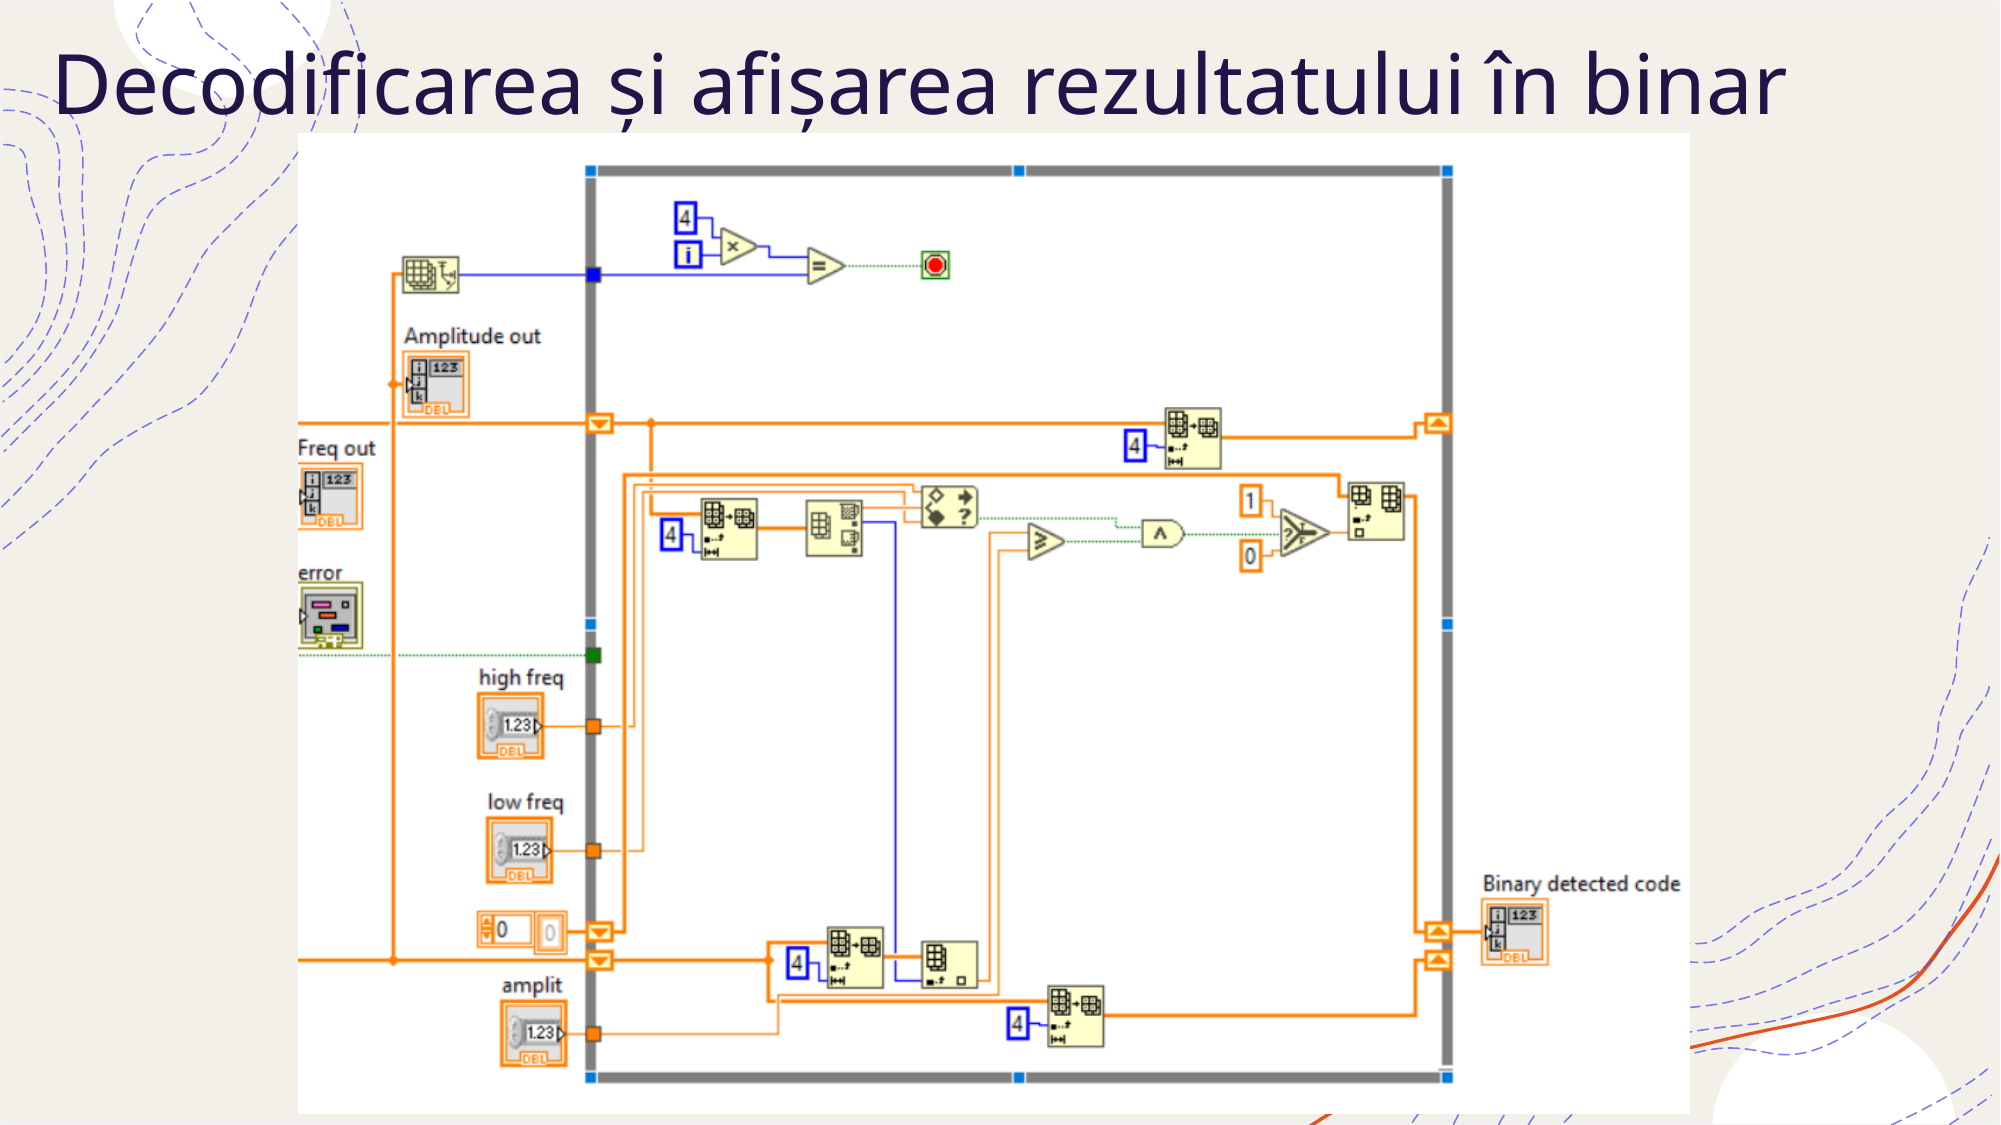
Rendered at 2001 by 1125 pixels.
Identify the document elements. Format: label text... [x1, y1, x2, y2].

title Decodificarea și afișarea rezultatului în binar [35, 11, 1829, 150]
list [298, 133, 1690, 1114]
